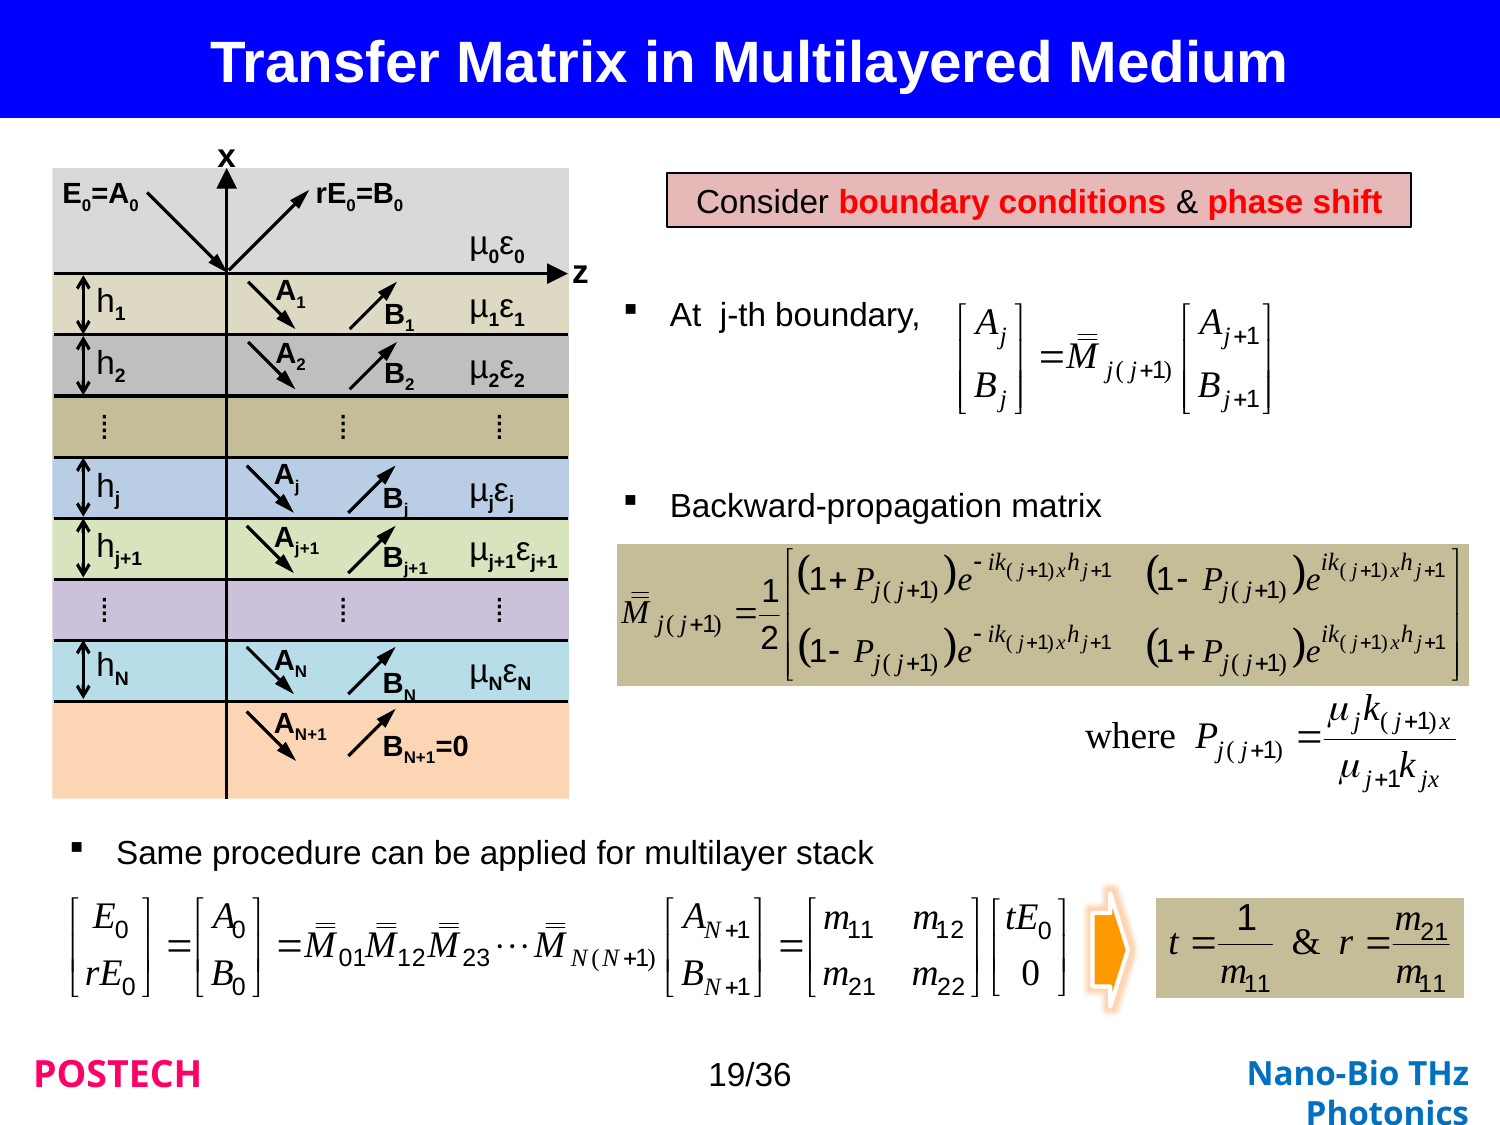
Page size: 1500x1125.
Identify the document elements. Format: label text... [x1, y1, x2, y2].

slide_number 19/36 [687, 1042, 813, 1103]
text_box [47, 125, 621, 799]
text_box At j-th boundary, [626, 285, 951, 341]
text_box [64, 892, 1076, 1004]
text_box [616, 544, 1470, 687]
text_box Transfer Matrix in Multilayered Medium [0, 0, 1500, 118]
text_box Same procedure can be applied for multilayer stack [54, 824, 916, 879]
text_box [1155, 897, 1465, 999]
text_box [1090, 891, 1130, 1009]
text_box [1080, 685, 1461, 799]
text_box Consider boundary conditions & phase shift [667, 172, 1412, 228]
text_box Backward-propagation matrix [626, 477, 1470, 532]
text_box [952, 297, 1282, 421]
